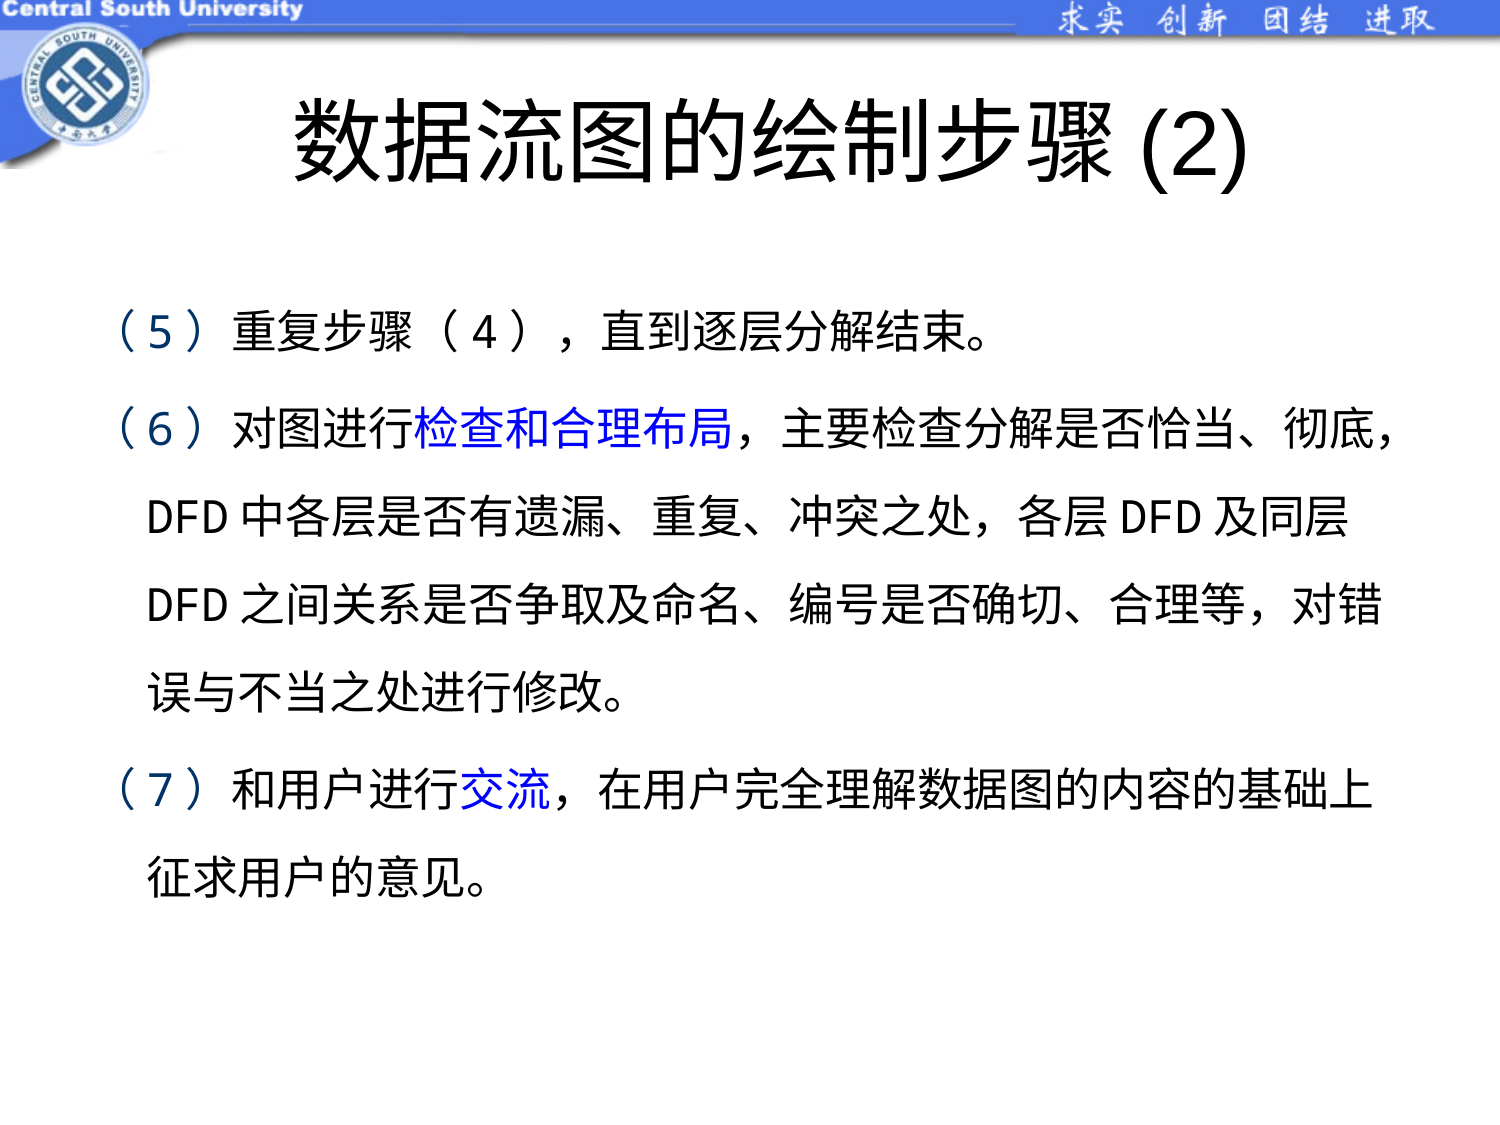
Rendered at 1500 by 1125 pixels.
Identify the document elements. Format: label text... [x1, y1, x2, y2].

list （5）重复步骤（4），直到逐层分解结束。 （6）对图进行检查和合理布局，主要检查分解是否恰当、彻底，DFD中各层是否有遗漏、重复、冲突之处，各层DFD及同层DFD之间关系是否争取及命名、编号是否确切、合理等，对错误与不当之处进行修改。 （7）和用户进行交流，在用户完全理解数据图的内容的基础上征求用户的意见。 [75, 262, 1425, 1005]
title 数据流图的绘制步骤(2) [75, 45, 1425, 233]
picture [0, 0, 1500, 169]
